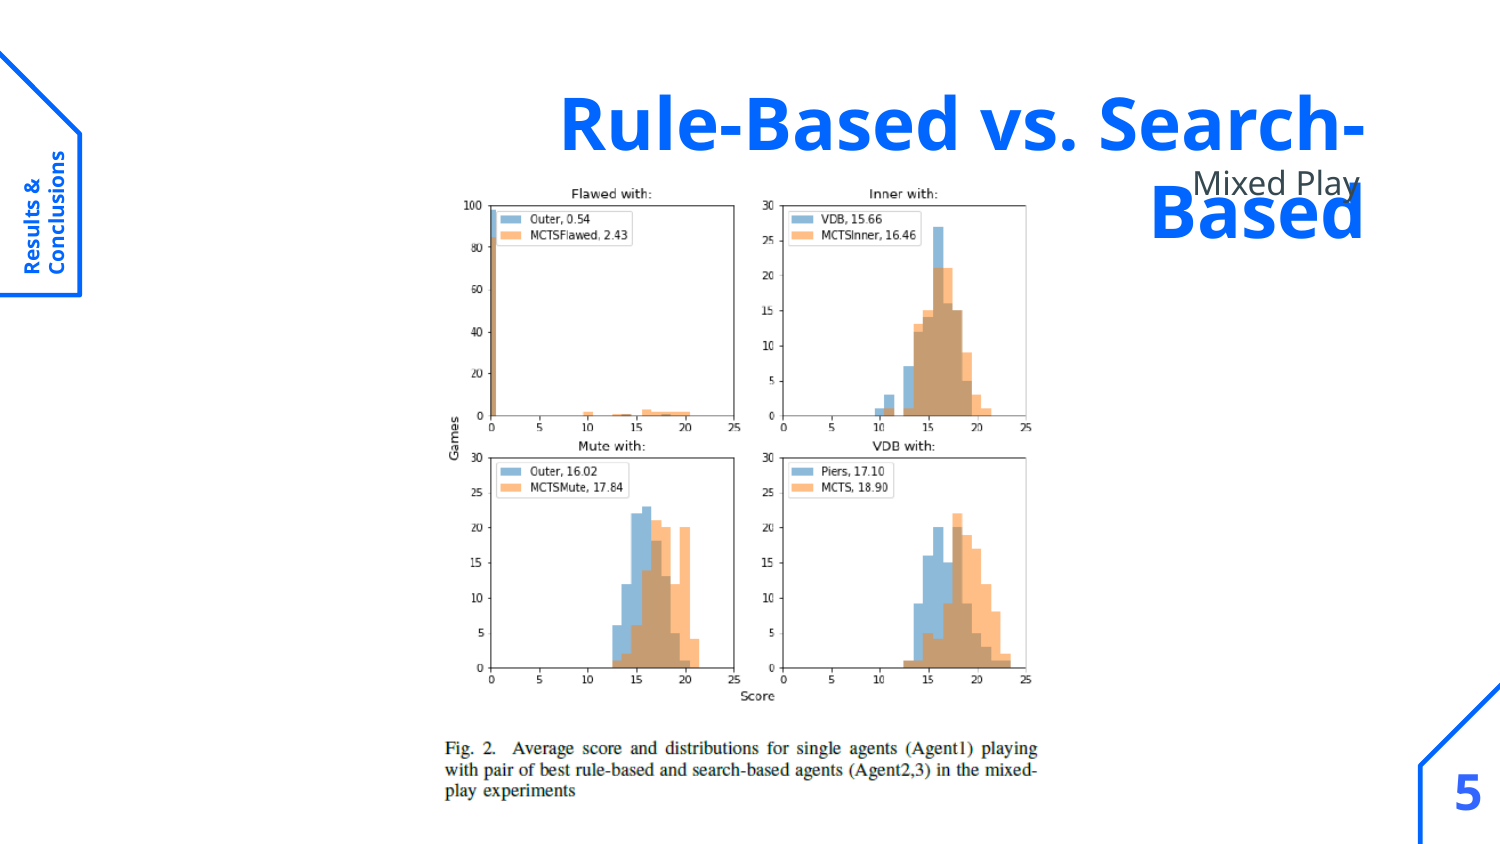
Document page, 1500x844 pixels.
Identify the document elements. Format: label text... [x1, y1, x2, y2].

picture [430, 179, 1053, 810]
title Rule-Based vs. Search-Based [324, 62, 1382, 200]
text_box 5 [1437, 752, 1500, 828]
text_box Mixed Play [1115, 147, 1376, 219]
text_box Results & Conclusions [10, 96, 76, 290]
